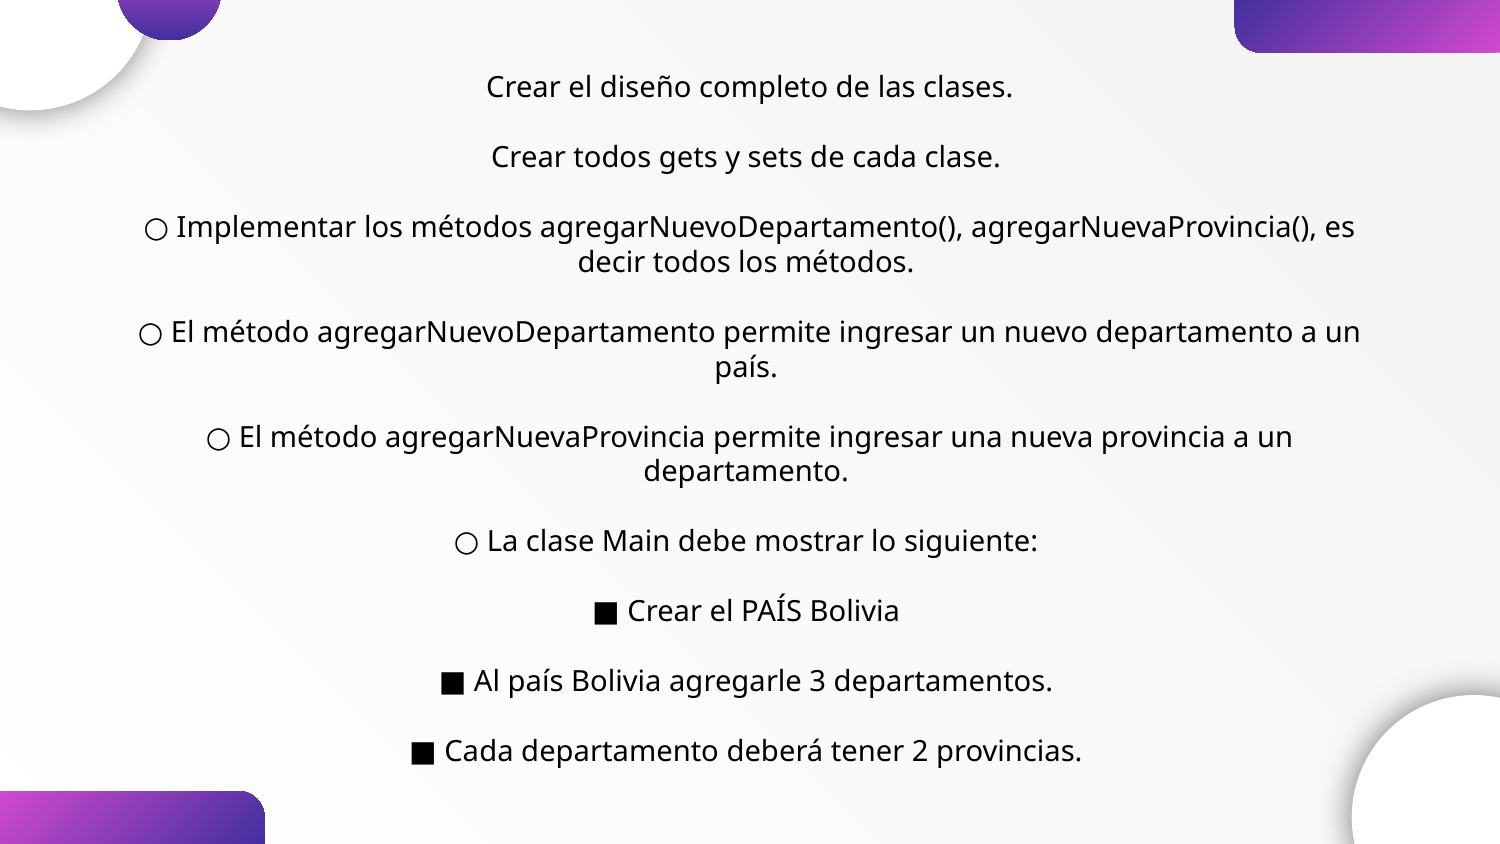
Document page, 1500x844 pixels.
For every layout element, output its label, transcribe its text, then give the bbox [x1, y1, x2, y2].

text_box Crear el diseño completo de las clases. Crear todos gets y sets de cada clase. ○ Implementar los métodos agregarNuevoDepartamento(), agregarNuevaProvincia(), es decir todos los métodos. ○ El método agregarNuevoDepartamento permite ingresar un nuevo departamento a un país. ○ El método agregarNuevaProvincia permite ingresar una nueva provincia a un departamento. ○ La clase Main debe mostrar lo siguiente: ■ Crear el PAÍS Bolivia ■ Al país Bolivia agregarle 3 departamentos. ■ Cada departamento deberá tener 2 provincias. [121, 60, 1379, 775]
